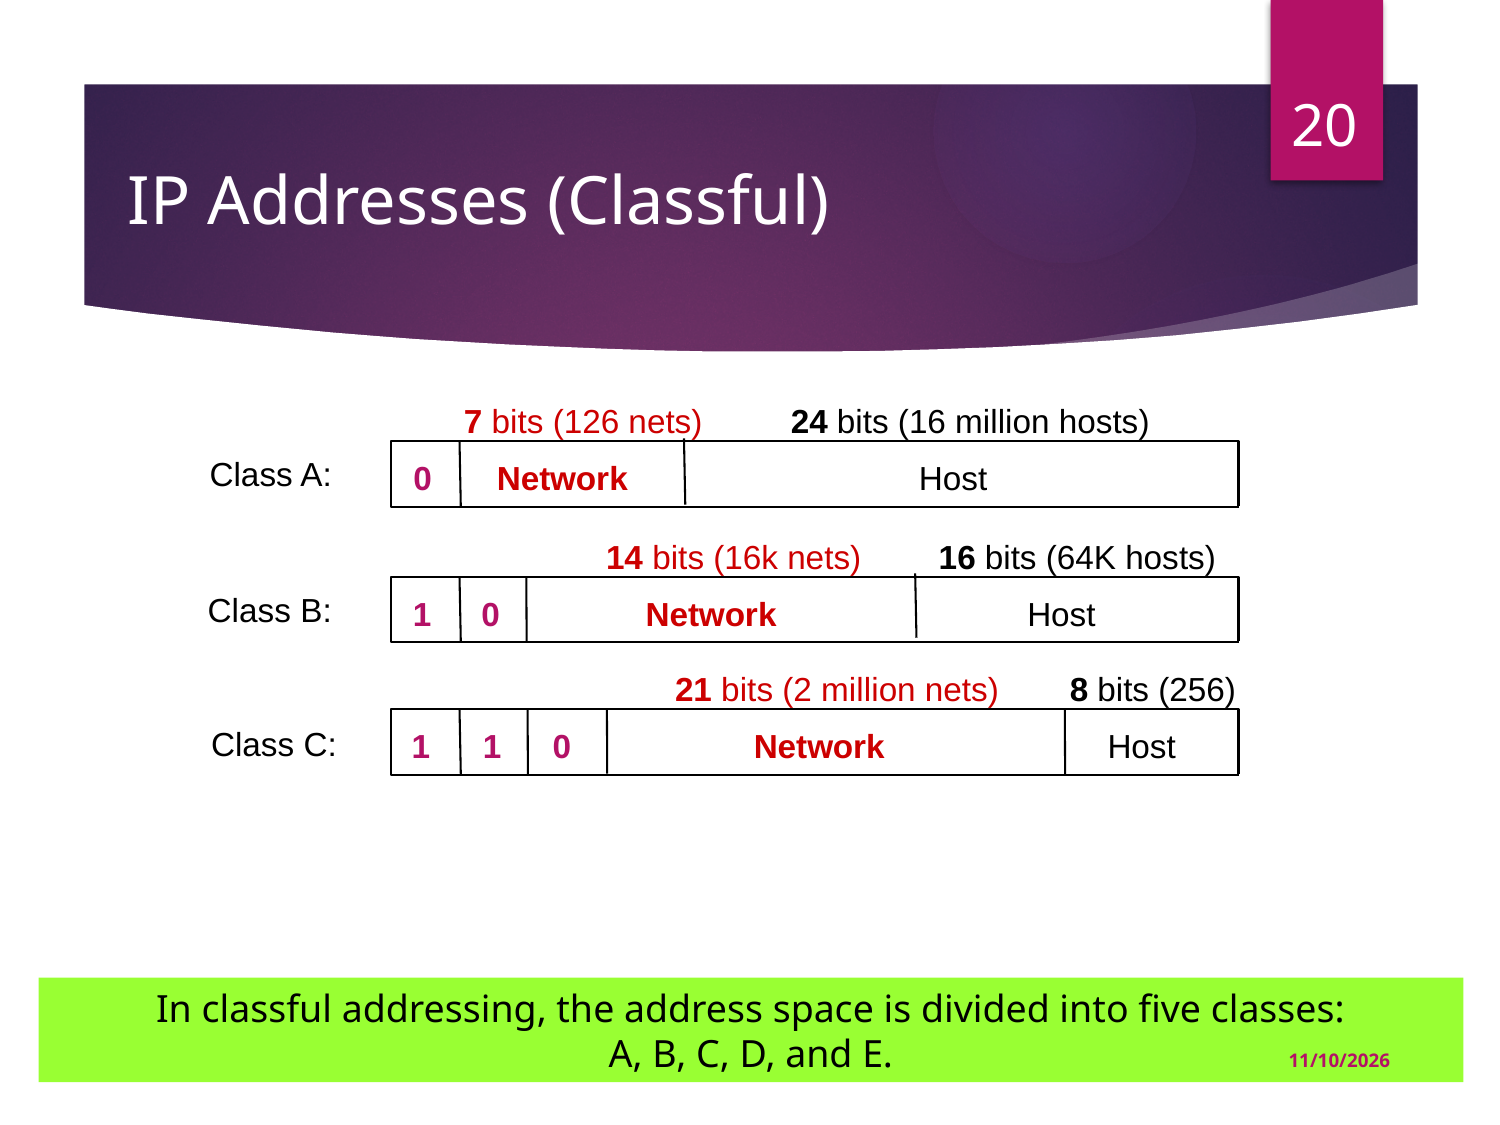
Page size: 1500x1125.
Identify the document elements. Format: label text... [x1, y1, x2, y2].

slide_number 20 [1259, 48, 1390, 175]
title IP Addresses (Classful) [112, 133, 1388, 263]
text_box In classful addressing, the address space is divided into five classes: A, B, C, D, and E. [38, 977, 1464, 1083]
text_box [207, 400, 1239, 776]
slide_number 04-Jul-22 [1242, 1044, 1405, 1082]
